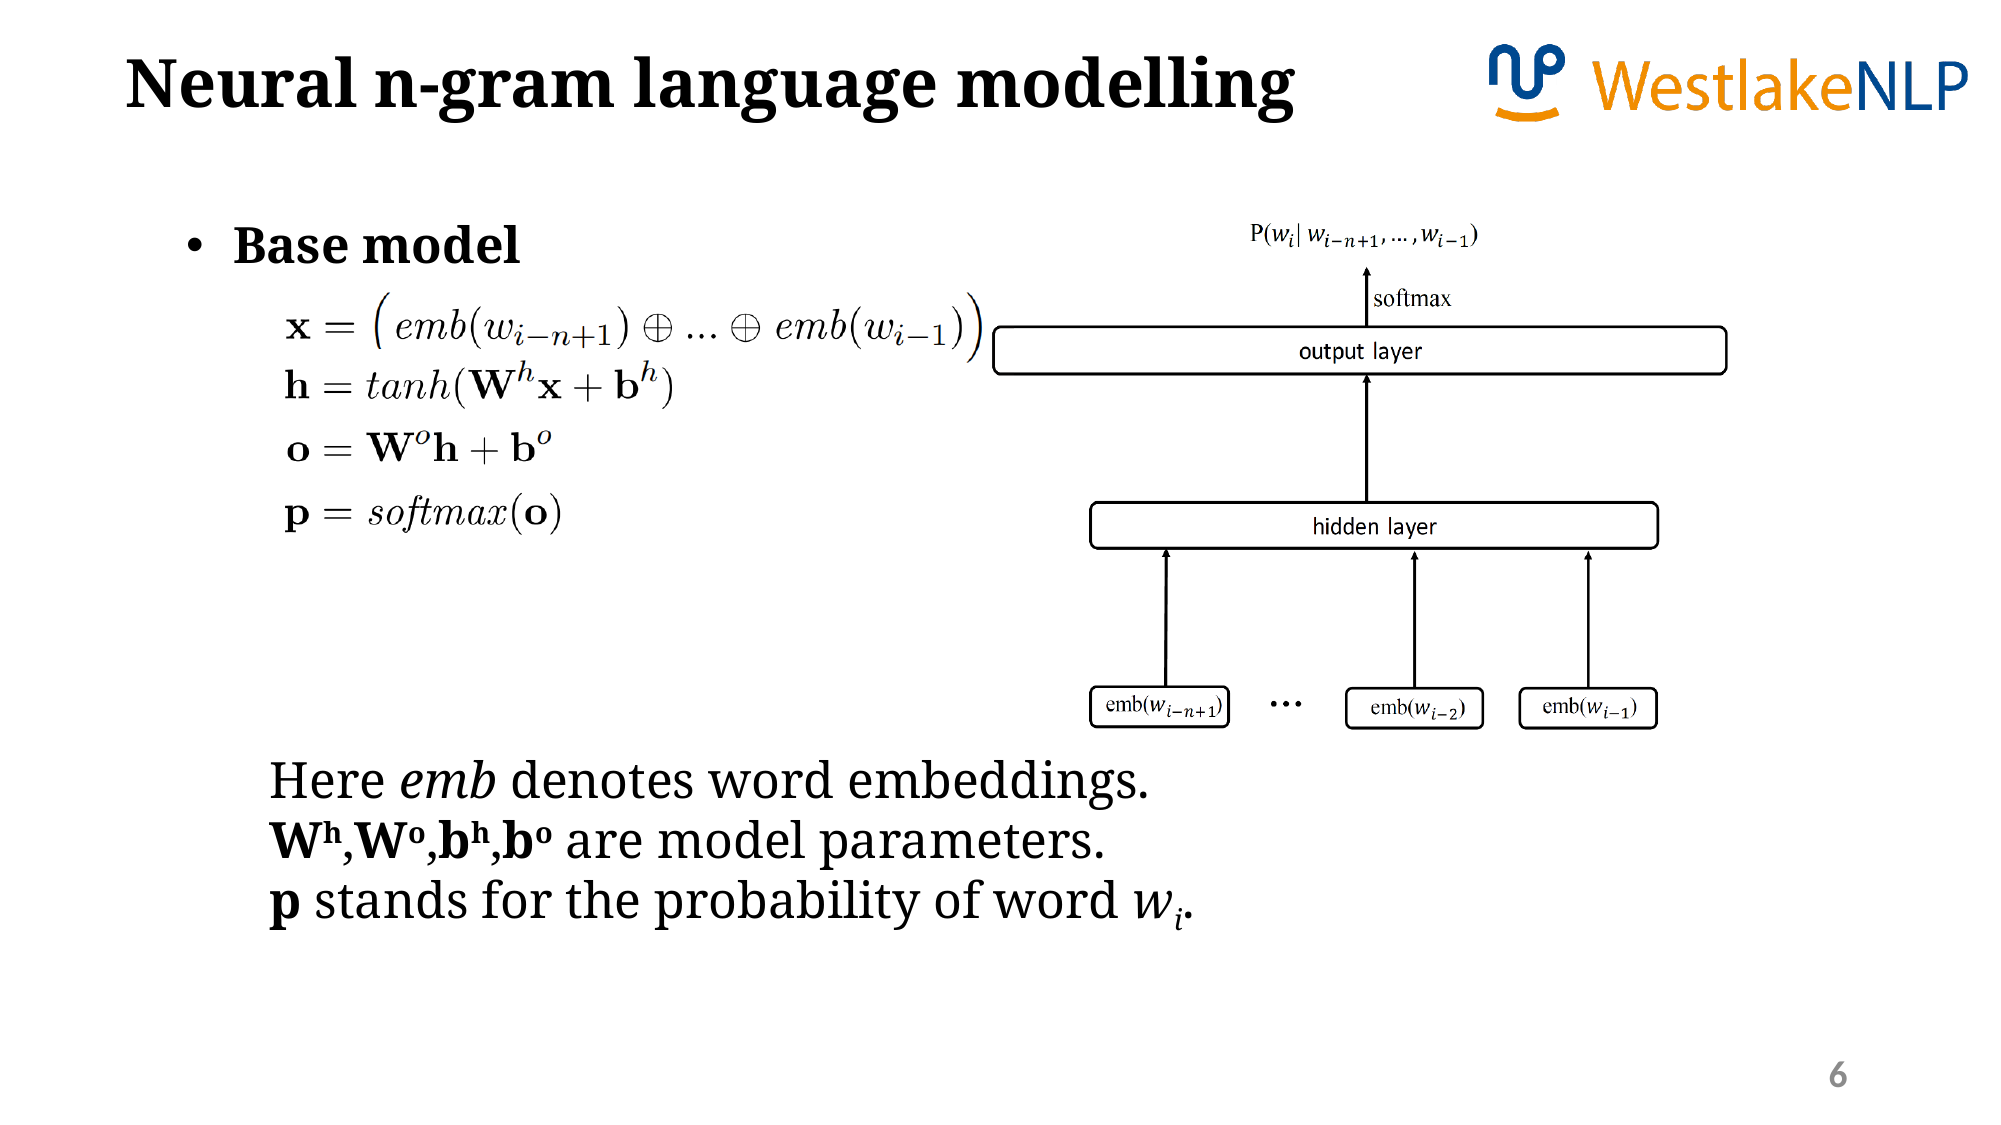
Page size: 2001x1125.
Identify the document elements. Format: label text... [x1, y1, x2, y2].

text_box Base model [171, 206, 818, 282]
text_box Neural n-gram language modelling [110, 33, 1373, 129]
text_box Here emb denotes word embeddings. Wh,Wo,bh,bo are model parameters. p stands for the probability of word wi. [255, 740, 1337, 1004]
picture [1459, 0, 2000, 170]
picture [268, 206, 1734, 735]
slide_number 6 [1763, 1042, 1863, 1103]
